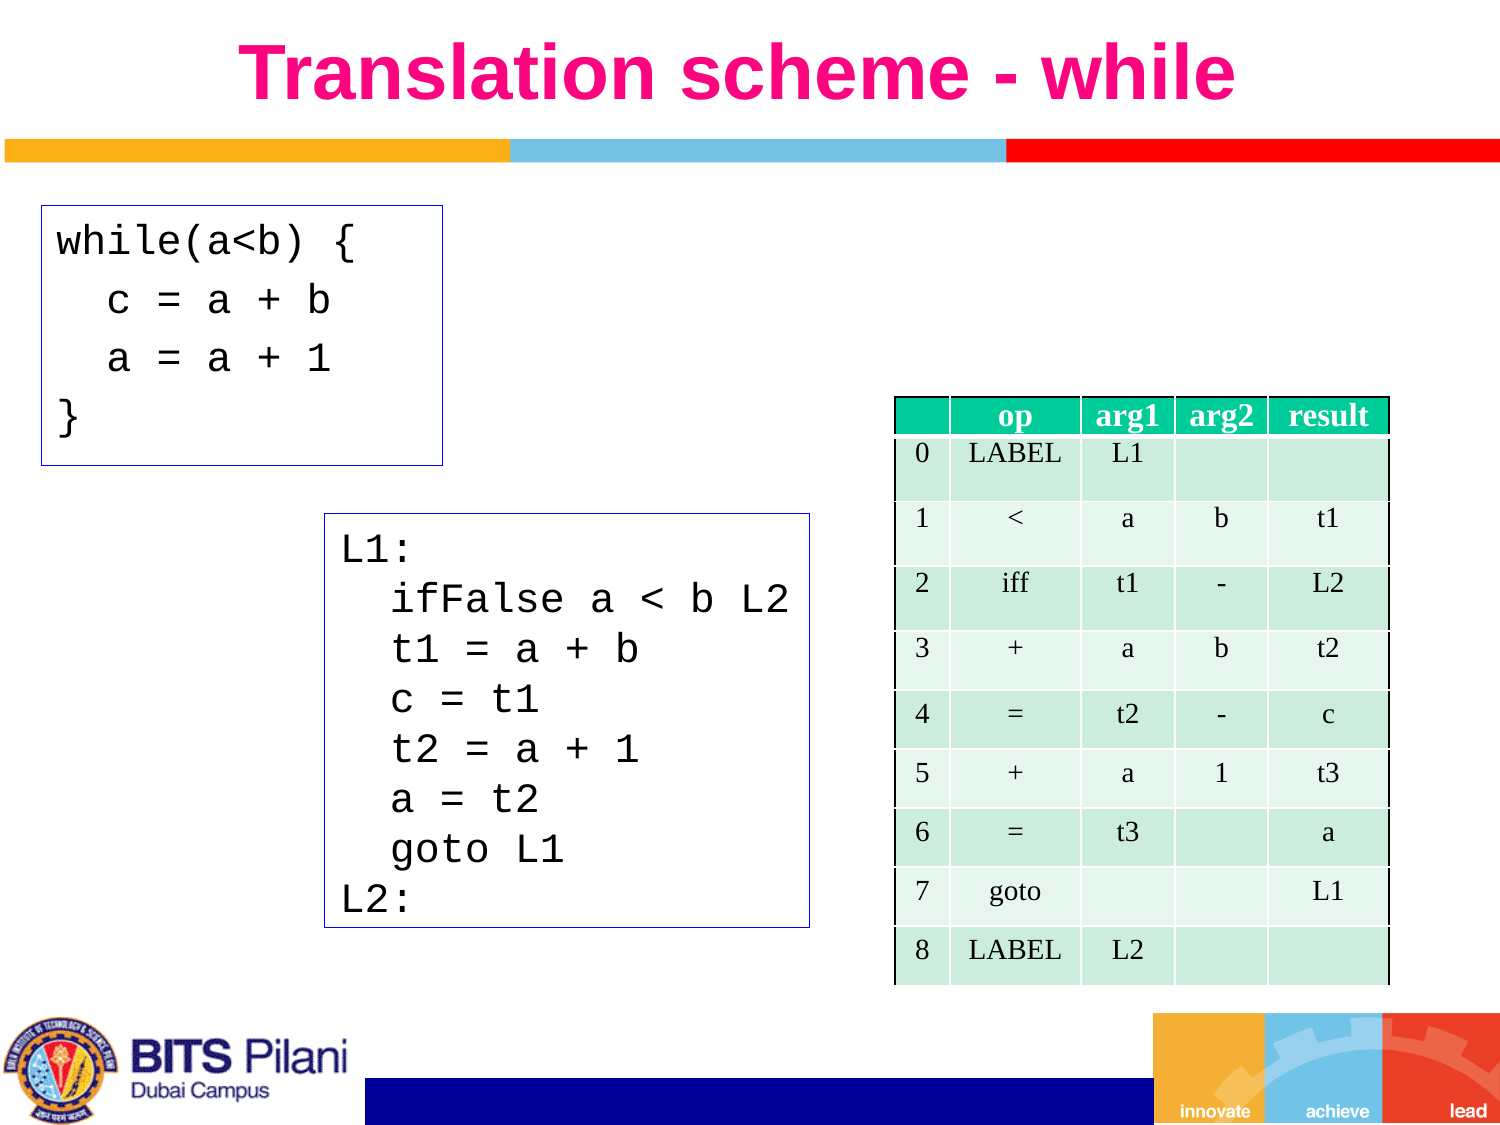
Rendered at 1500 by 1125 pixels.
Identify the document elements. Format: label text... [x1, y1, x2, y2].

picture [3, 1016, 366, 1125]
table_cell c [1269, 691, 1388, 748]
table_cell - [1176, 691, 1267, 748]
table_header [896, 398, 949, 434]
table_cell 0 [896, 439, 949, 501]
picture [1153, 1013, 1500, 1123]
table_header result [1269, 398, 1388, 434]
table_header arg2 [1176, 398, 1267, 434]
table_cell b [1176, 632, 1267, 689]
table_cell L1 [1269, 868, 1388, 925]
table_cell t1 [1269, 502, 1388, 565]
table_cell [1176, 868, 1267, 925]
table_cell 8 [896, 927, 949, 985]
table_cell [1269, 439, 1388, 501]
table_cell L2 [1269, 567, 1388, 630]
table_cell 1 [1176, 750, 1267, 807]
table_cell [1176, 439, 1267, 501]
table_header op [951, 398, 1080, 434]
table_cell 4 [896, 691, 949, 748]
table_cell 3 [896, 632, 949, 689]
table_cell a [1082, 502, 1174, 565]
table_cell L1 [1082, 439, 1174, 501]
table_cell [1176, 809, 1267, 866]
table_cell t1 [1082, 567, 1174, 630]
table_cell 1 [896, 502, 949, 565]
text_box L1: ifFalse a < b L2 t1 = a + b c = t1 t2 = a + 1 a = t2 goto L1 L2: [324, 513, 810, 928]
table_cell = [951, 809, 1080, 866]
table_cell [1176, 927, 1267, 985]
table_cell LABEL [951, 927, 1080, 985]
slide_number [600, 1071, 938, 1125]
table_cell [1082, 868, 1174, 925]
table_cell + [951, 632, 1080, 689]
table_cell LABEL [951, 439, 1080, 501]
table_cell [1269, 927, 1388, 985]
table_cell goto [951, 868, 1080, 925]
table_cell t3 [1269, 750, 1388, 807]
table_cell t2 [1269, 632, 1388, 689]
table_cell - [1176, 567, 1267, 630]
table_cell 6 [896, 809, 949, 866]
table_cell a [1082, 632, 1174, 689]
table_cell t3 [1082, 809, 1174, 866]
table_cell L2 [1082, 927, 1174, 985]
table_cell 5 [896, 750, 949, 807]
table_header arg1 [1082, 398, 1174, 434]
table_cell a [1082, 750, 1174, 807]
table_cell iff [951, 567, 1080, 630]
table_cell t2 [1082, 691, 1174, 748]
table_cell 2 [896, 567, 949, 630]
table_cell 7 [896, 868, 949, 925]
text_box while(a<b) { c = a + b a = a + 1 } [41, 205, 443, 466]
table_cell = [951, 691, 1080, 748]
title Translation scheme - while [20, 24, 1458, 125]
table_cell a [1269, 809, 1388, 866]
table_cell < [951, 502, 1080, 565]
table_cell + [951, 750, 1080, 807]
table_cell b [1176, 502, 1267, 565]
